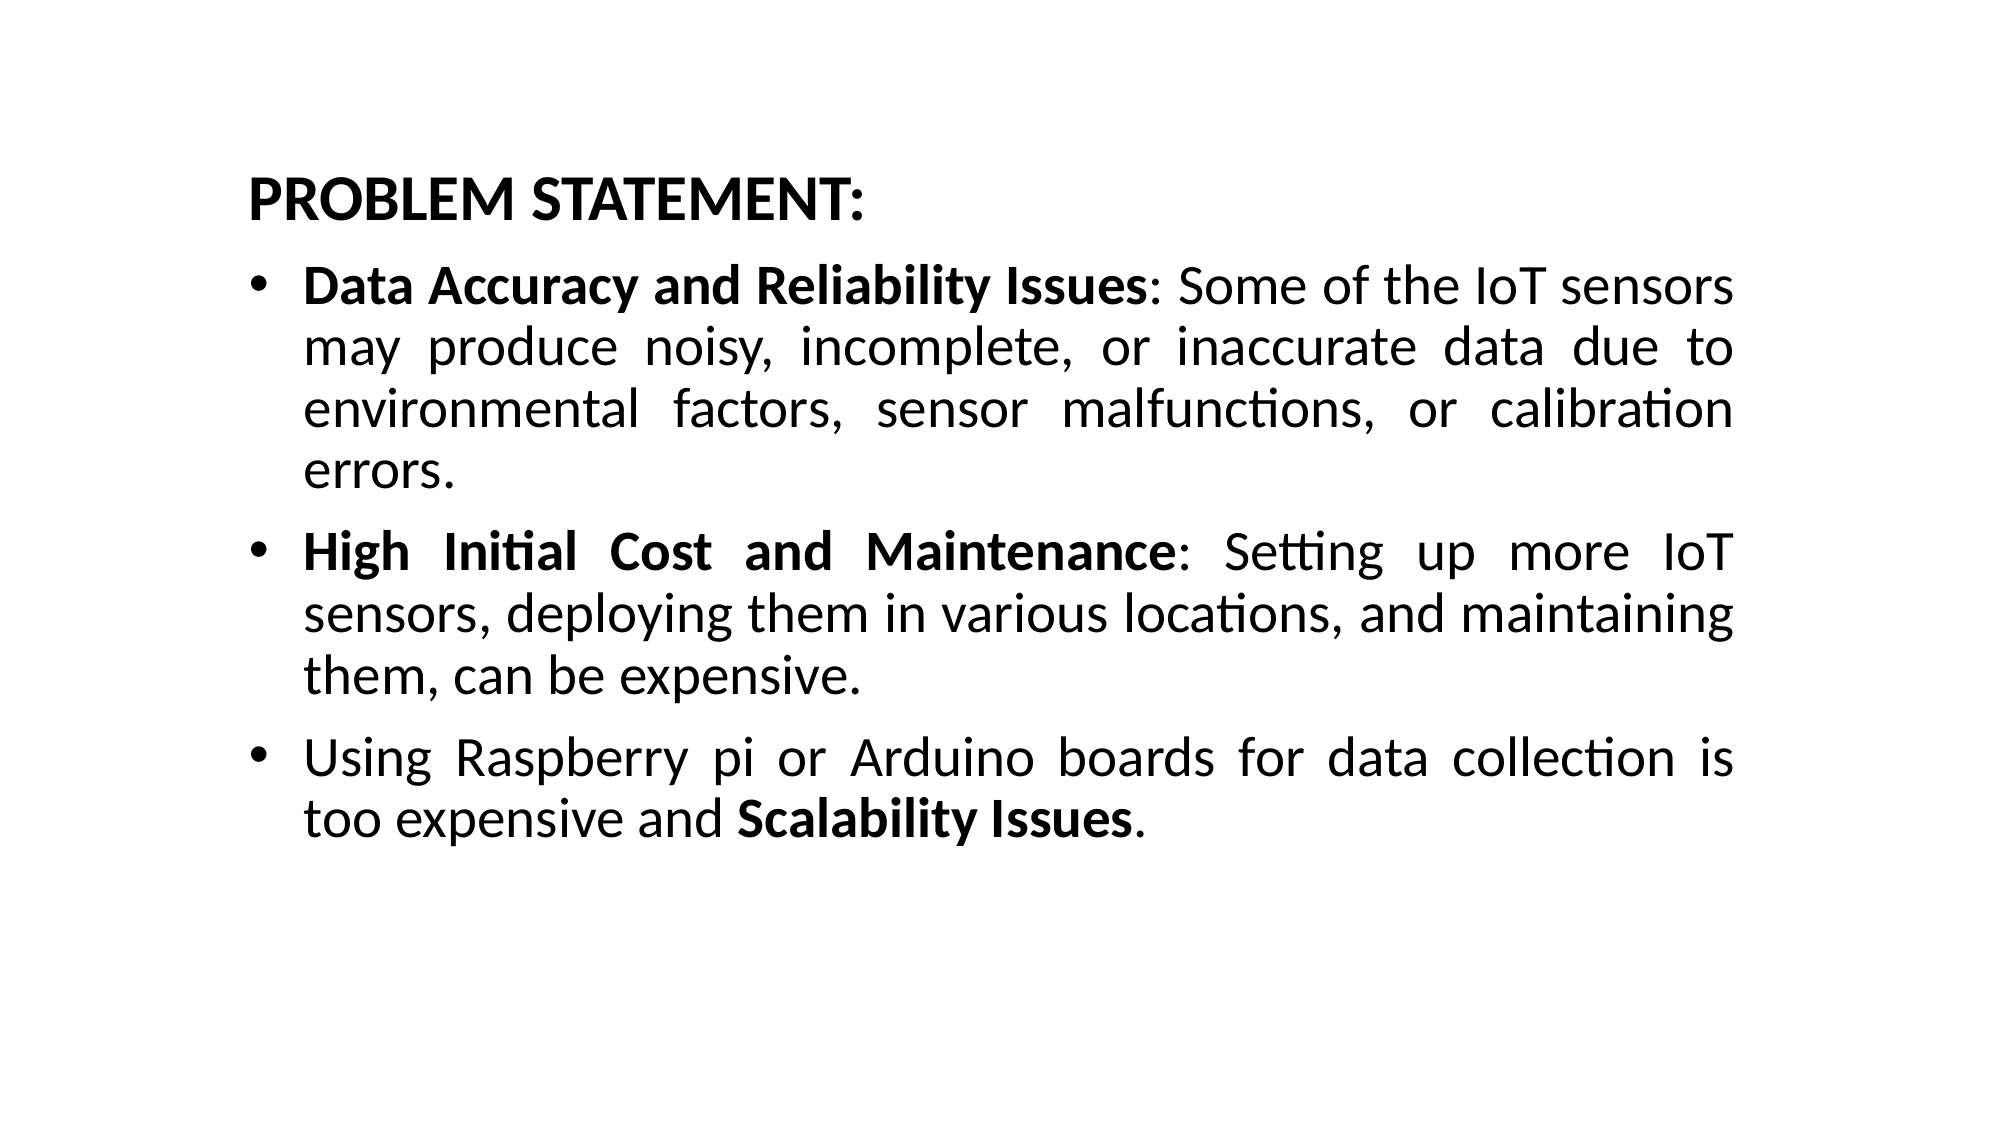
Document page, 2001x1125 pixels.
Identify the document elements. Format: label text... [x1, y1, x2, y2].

subtitle PROBLEM STATEMENT: Data Accuracy and Reliability Issues: Some of the IoT sensors may produce noisy, incomplete, or inaccurate data due to environmental factors, sensor malfunctions, or calibration errors. High Initial Cost and Maintenance: Setting up more IoT sensors, deploying them in various locations, and maintaining them, can be expensive. Using Raspberry pi or Arduino boards for data collection is too expensive and Scalability Issues. [233, 156, 1750, 863]
